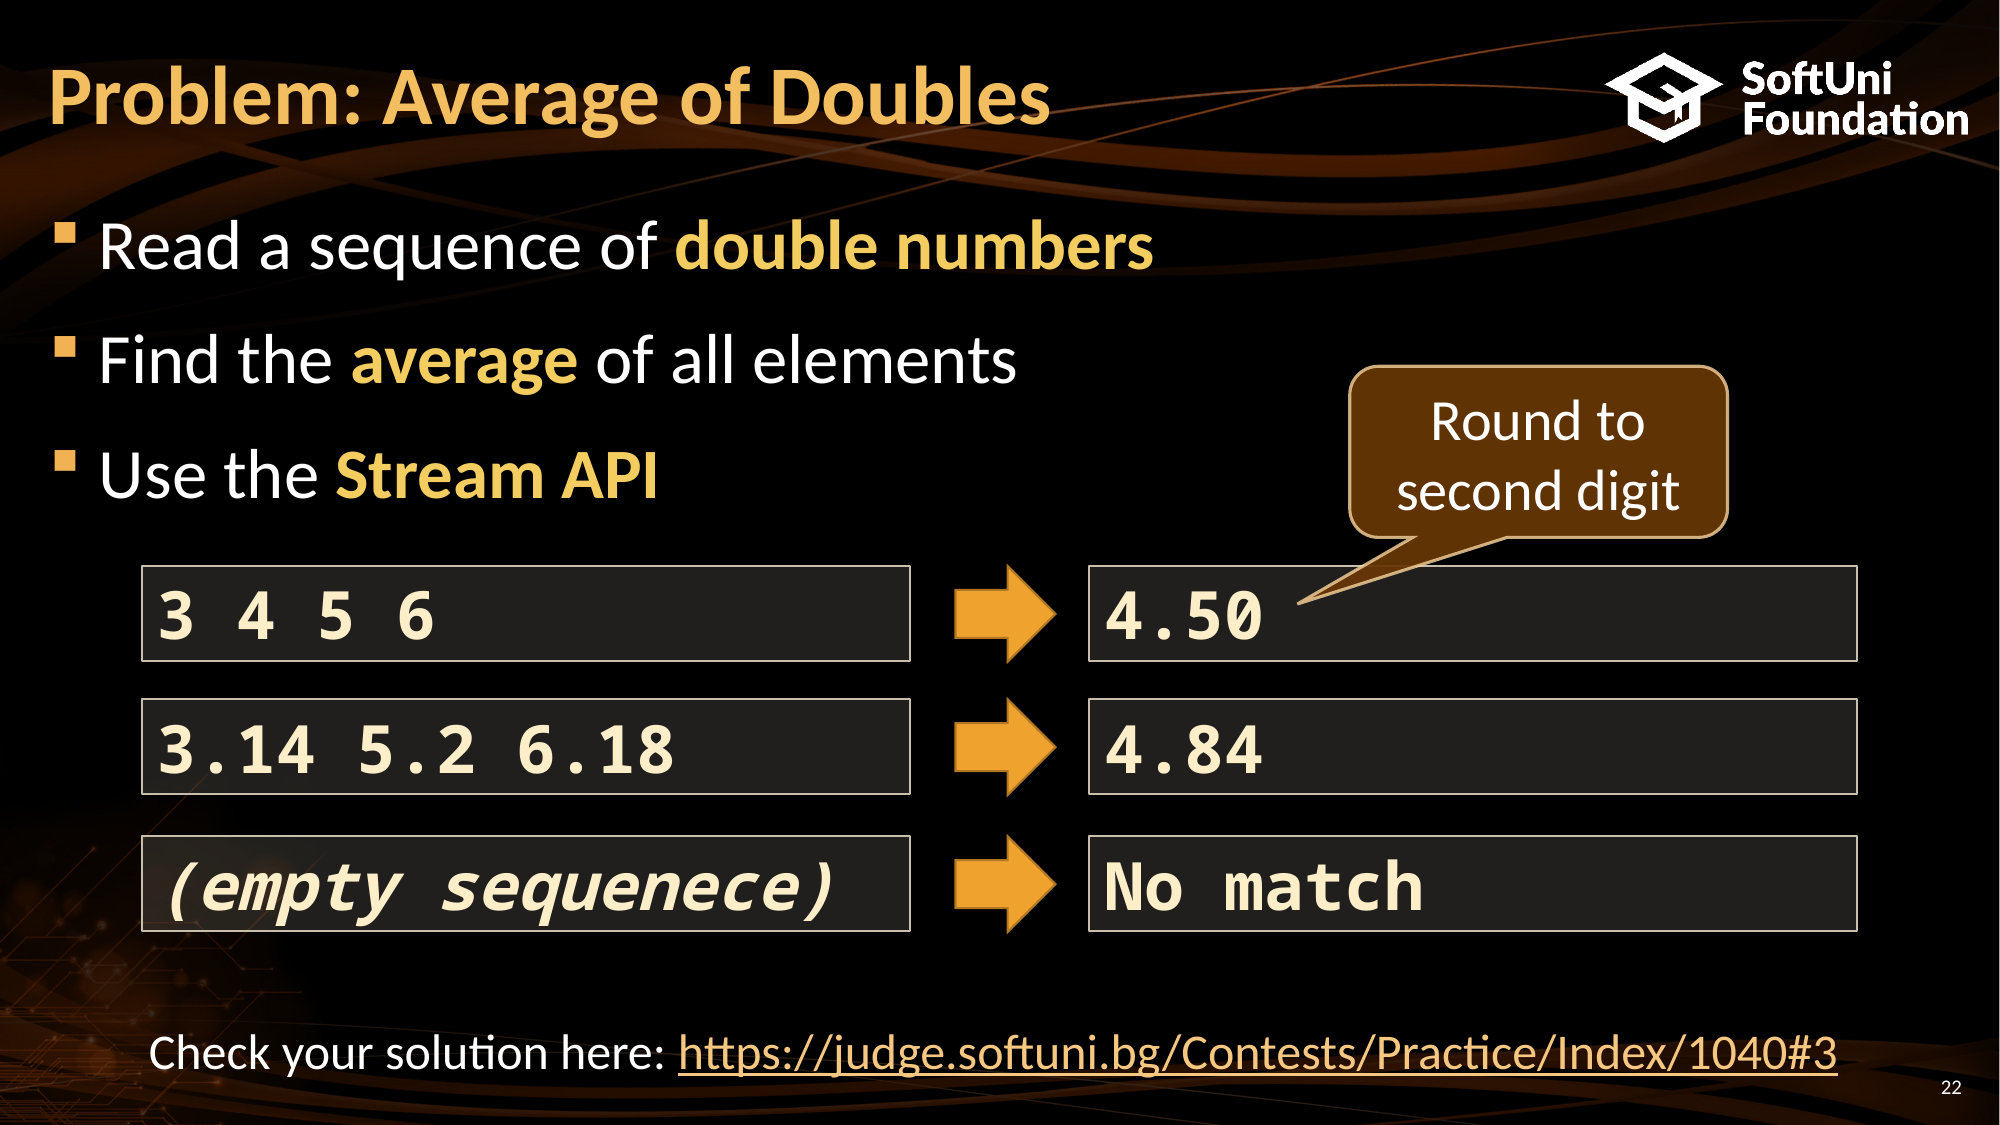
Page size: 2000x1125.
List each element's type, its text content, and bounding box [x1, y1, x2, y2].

picture [0, 0, 2000, 1125]
title Problem: Average of Doubles [30, 6, 1602, 189]
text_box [142, 699, 1858, 796]
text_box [142, 836, 1858, 933]
text_box Check your solution here: https://judge.softuni.bg/Contests/Practice/Index/1040#3 [124, 1011, 1863, 1087]
text_box Round to second digit [1348, 365, 1729, 565]
list Read a sequence of double numbers Find the average of all elements Use the Stream API [31, 188, 1968, 1103]
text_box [142, 565, 1858, 662]
